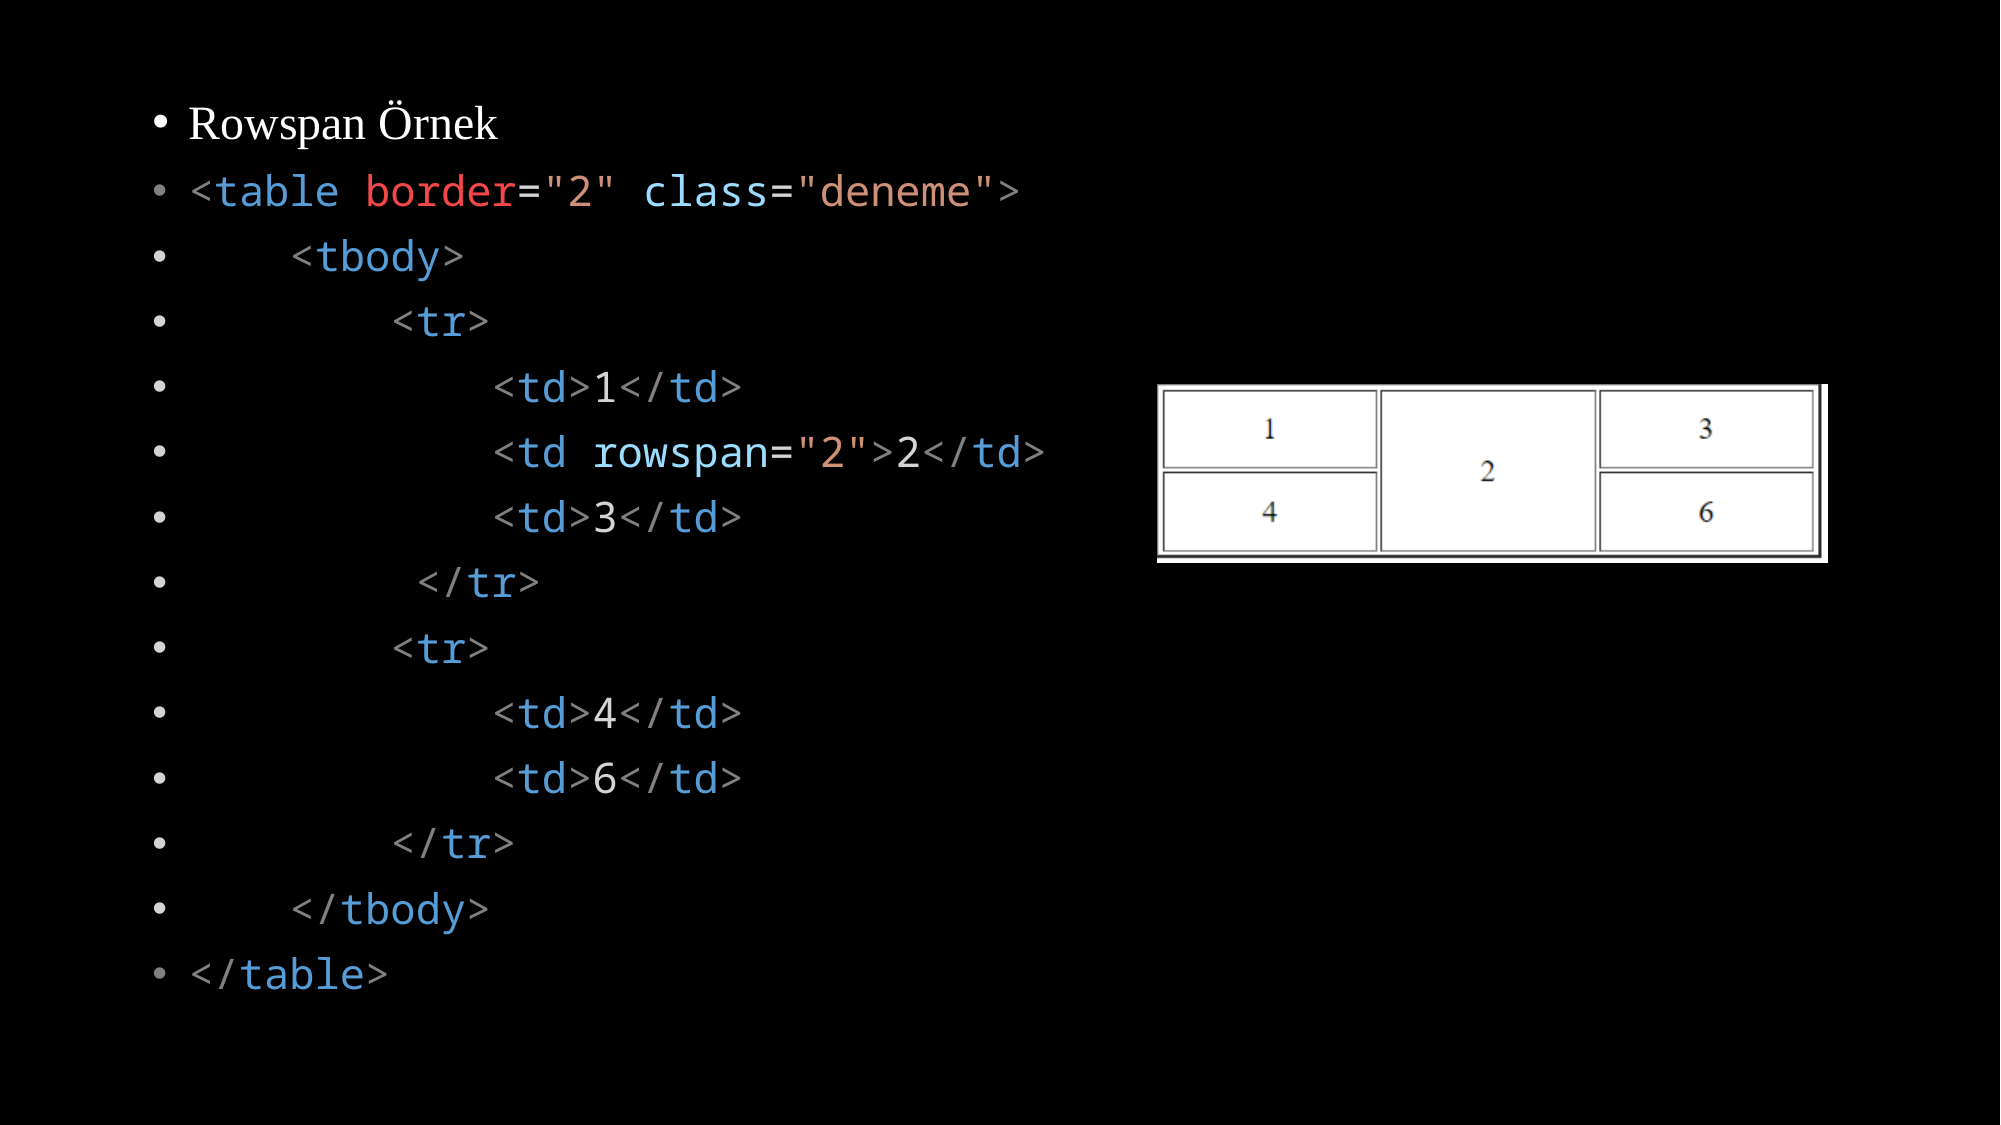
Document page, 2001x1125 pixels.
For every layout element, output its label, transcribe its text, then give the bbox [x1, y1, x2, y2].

picture [1157, 384, 1828, 563]
list Rowspan Örnek <table border="2" class="deneme"> <tbody> <tr> <td>1</td> <td rowspan="2">2</td> <td>3</td> </tr> <tr> <td>4</td> <td>6</td> </tr> </tbody> </table> [137, 90, 1863, 1014]
